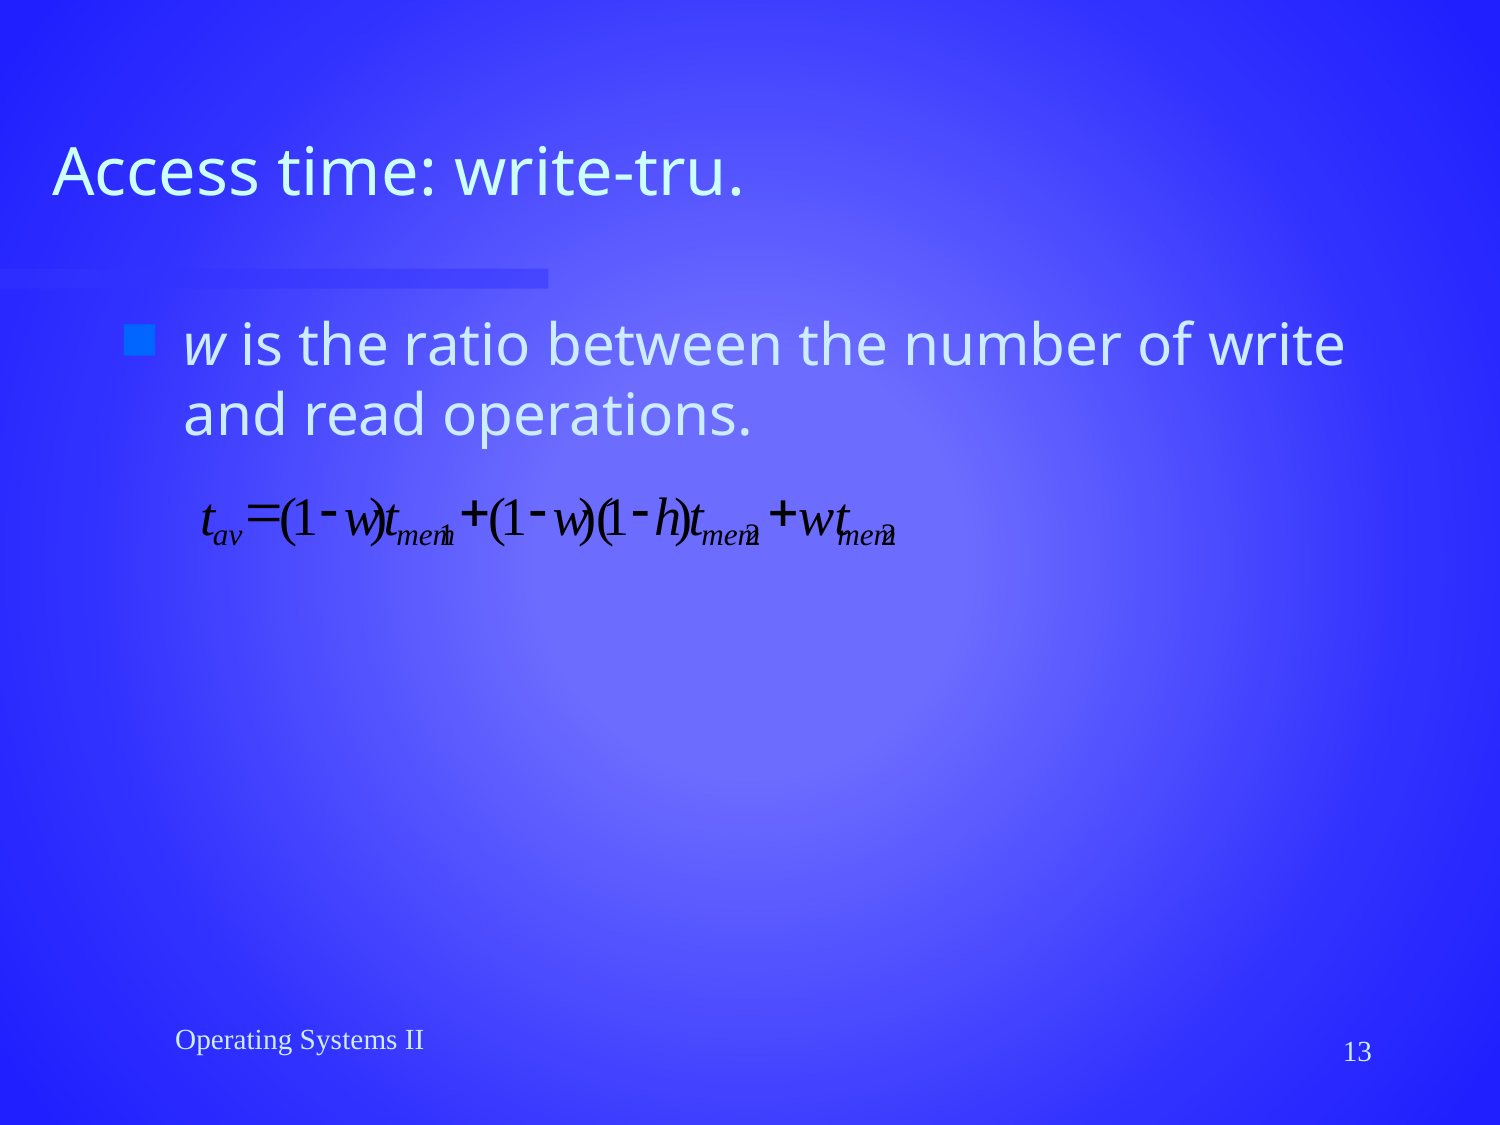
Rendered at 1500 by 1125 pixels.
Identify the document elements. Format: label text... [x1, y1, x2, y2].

footer Operating Systems II [62, 1012, 538, 1088]
slide_number 13 [1074, 1025, 1388, 1100]
title Access time: write-tru. [37, 75, 1313, 263]
picture [0, 0, 1500, 1125]
list w is the ratio between the number of write and read operations. [112, 299, 1388, 975]
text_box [199, 474, 897, 552]
